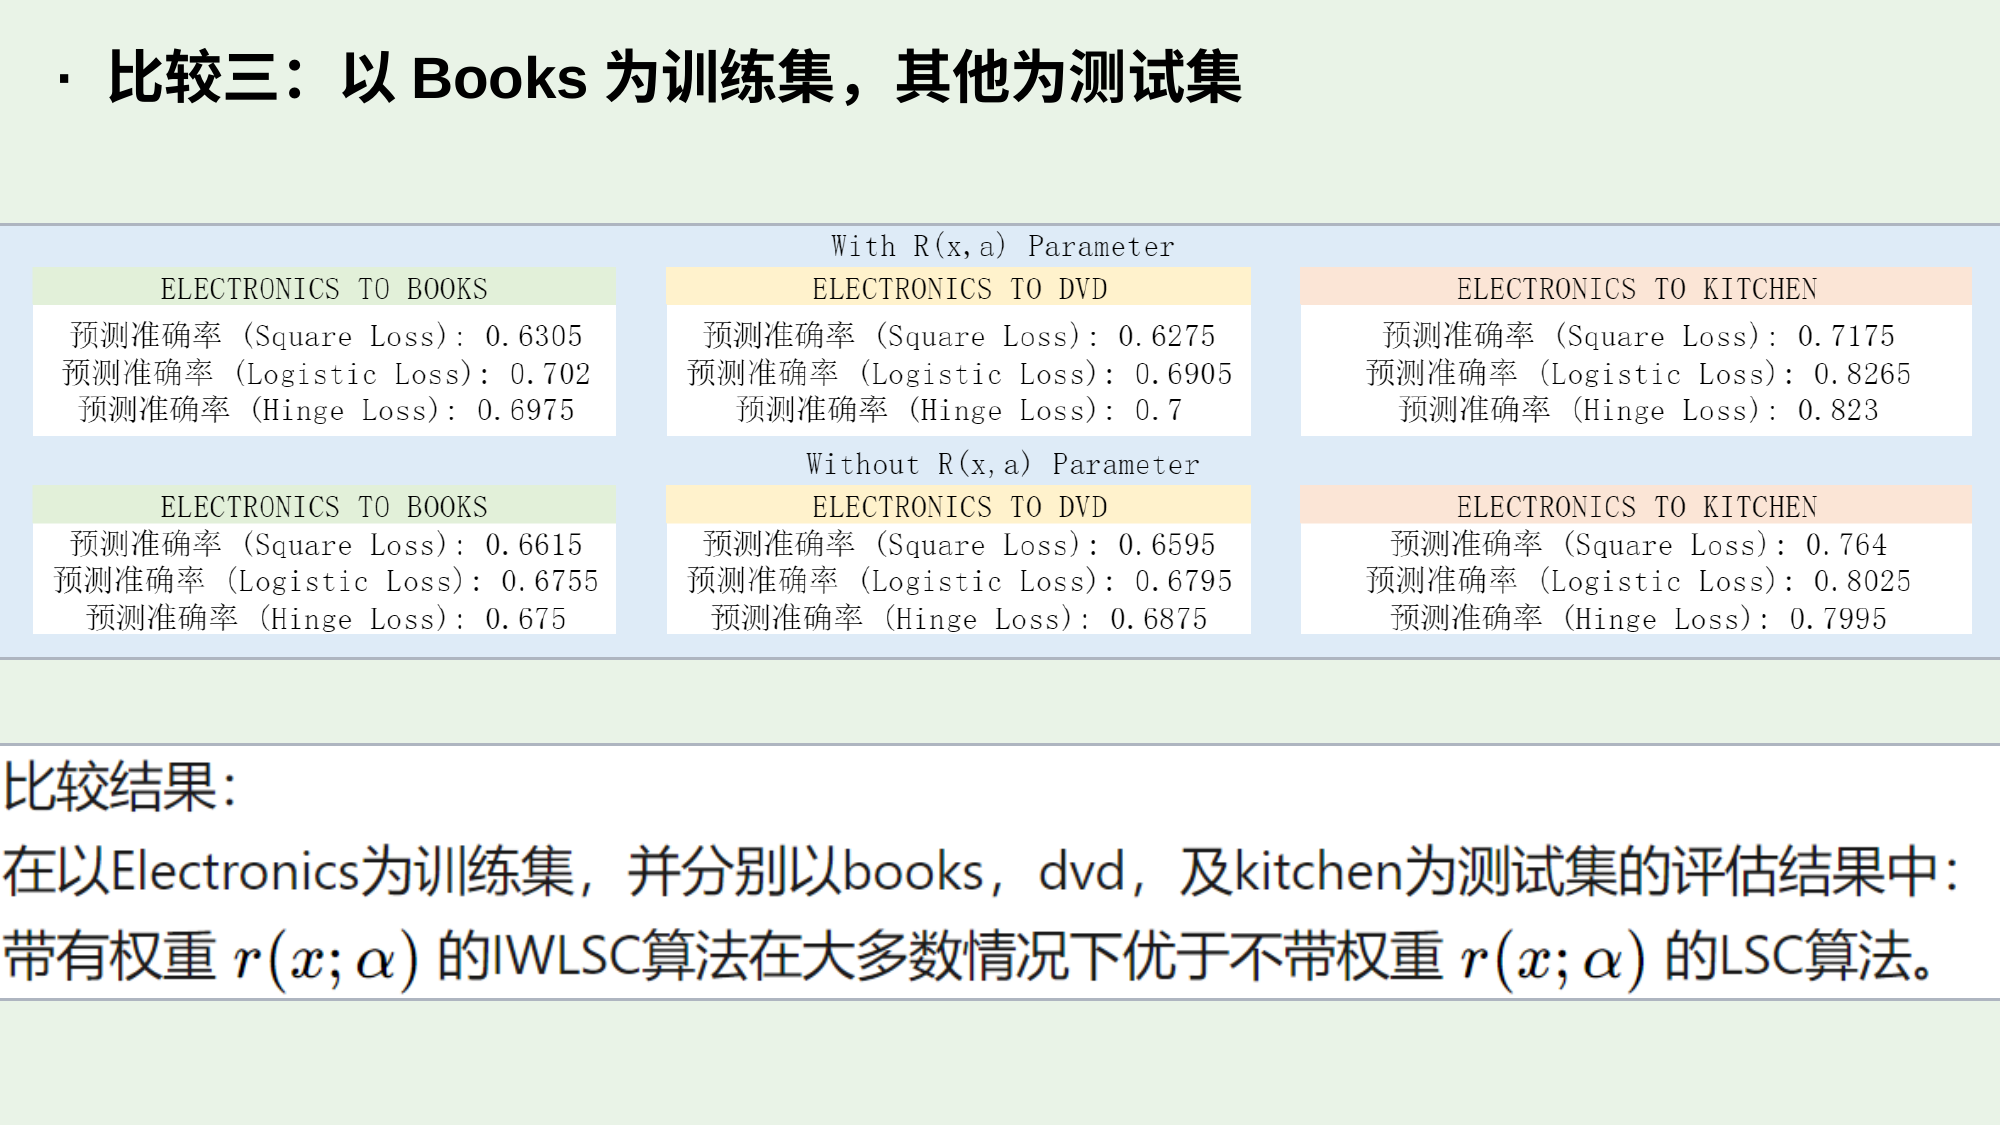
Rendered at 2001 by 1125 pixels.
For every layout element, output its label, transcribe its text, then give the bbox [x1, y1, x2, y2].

text_box · 比较三：以Books为训练集，其他为测试集 [41, 26, 1823, 118]
picture [0, 746, 2000, 998]
picture [0, 226, 2000, 658]
